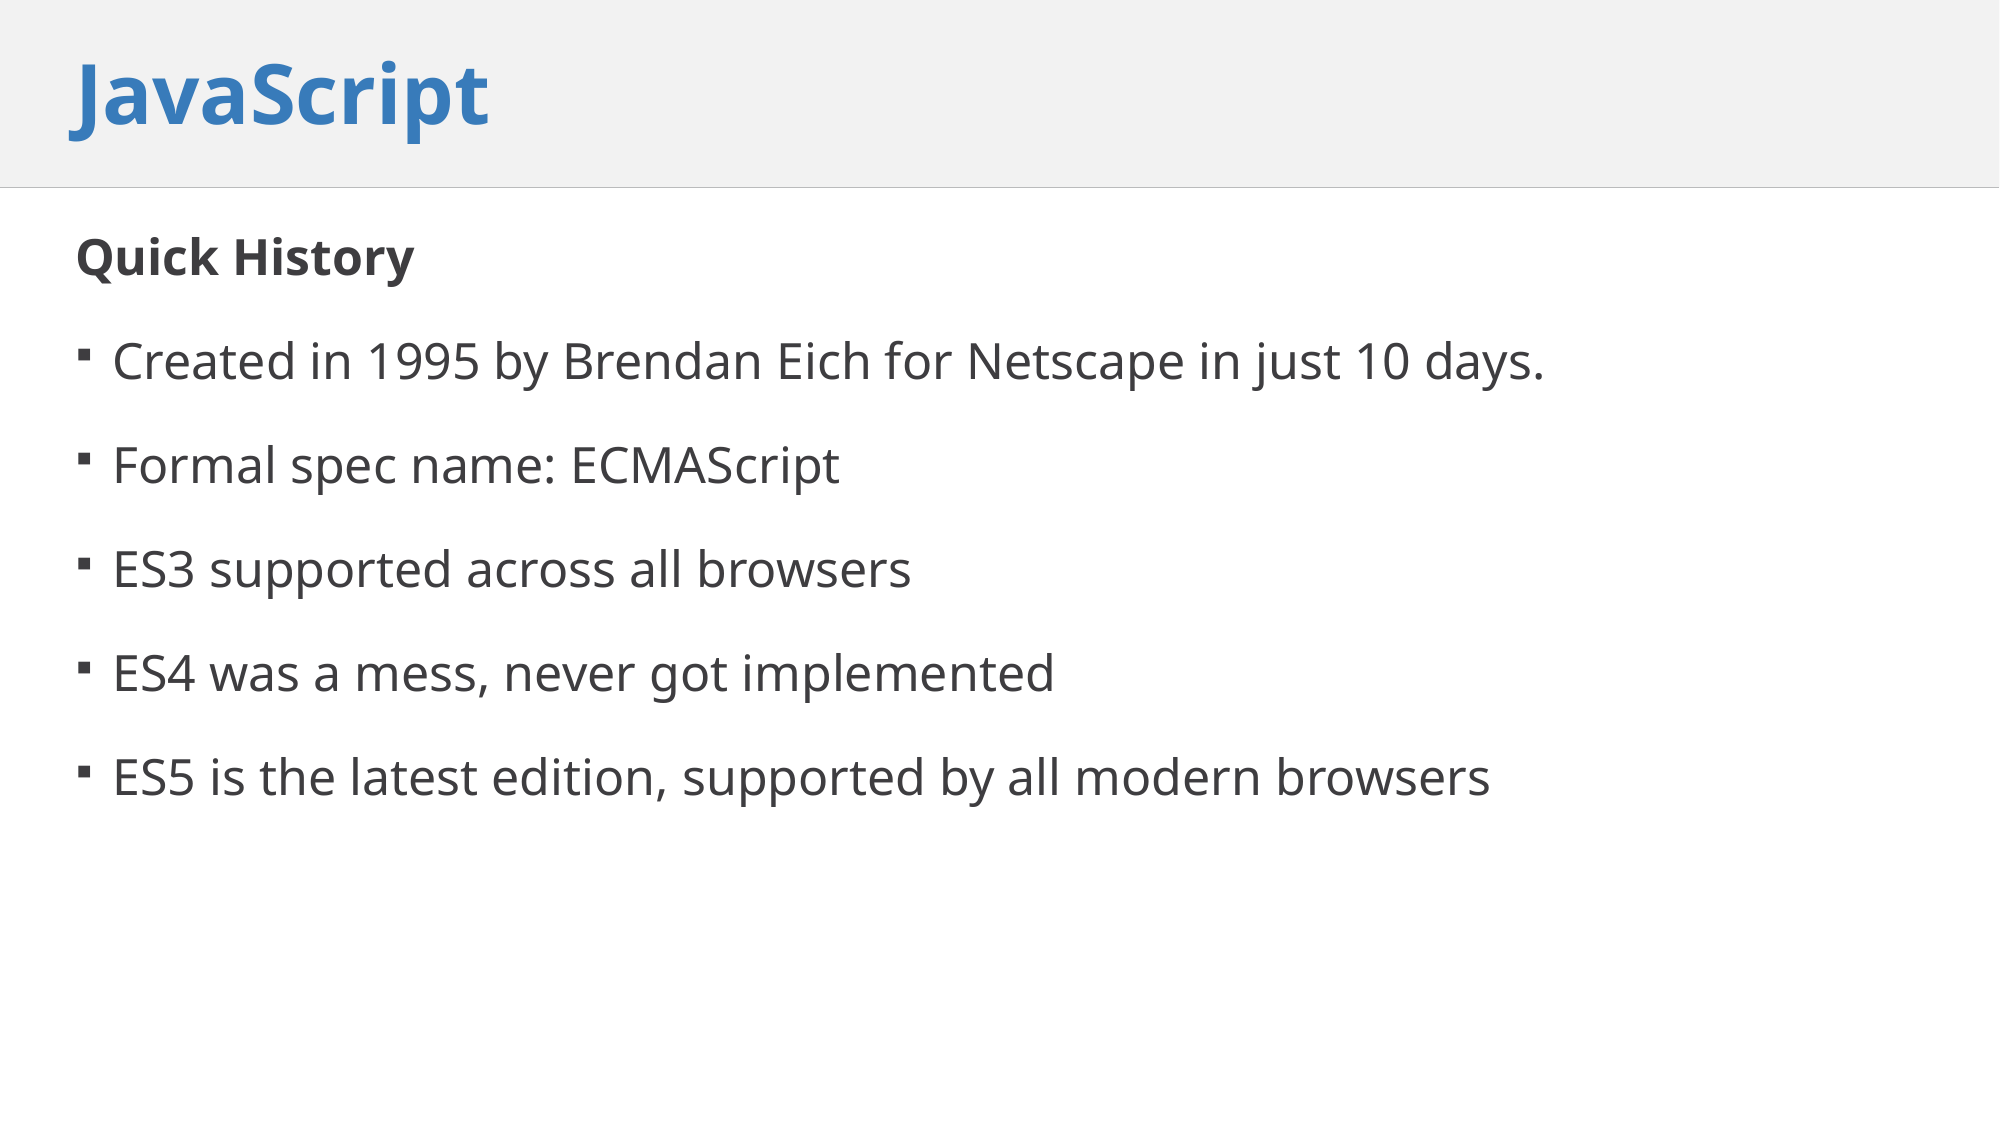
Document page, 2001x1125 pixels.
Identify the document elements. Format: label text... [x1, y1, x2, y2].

title JavaScript [0, 0, 2000, 188]
list Quick History Created in 1995 by Brendan Eich for Netscape in just 10 days. Formal spec name: ECMAScript ES3 supported across all browsers ES4 was a mess, never got implemented ES5 is the latest edition, supported by all modern browsers [37, 224, 1950, 1050]
